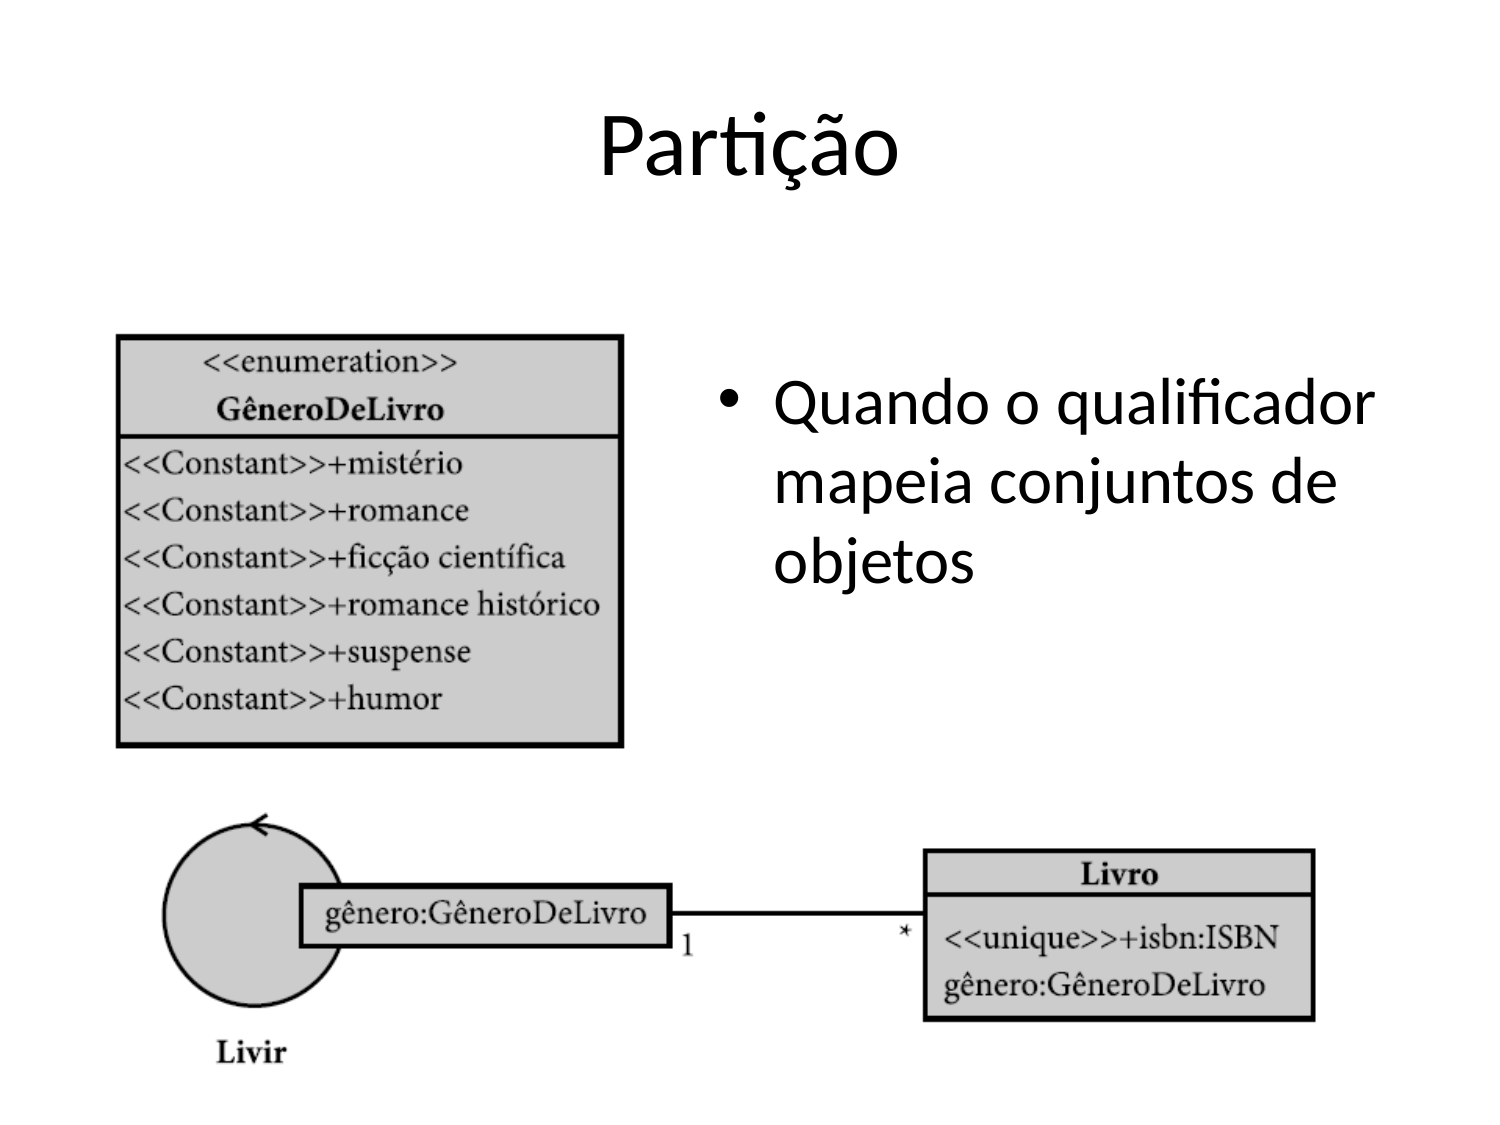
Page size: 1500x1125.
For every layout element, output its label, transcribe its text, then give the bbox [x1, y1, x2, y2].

title Partição [75, 45, 1425, 233]
picture [88, 314, 1333, 1078]
list Quando o qualificador mapeia conjuntos de objetos [1338, 349, 1425, 823]
